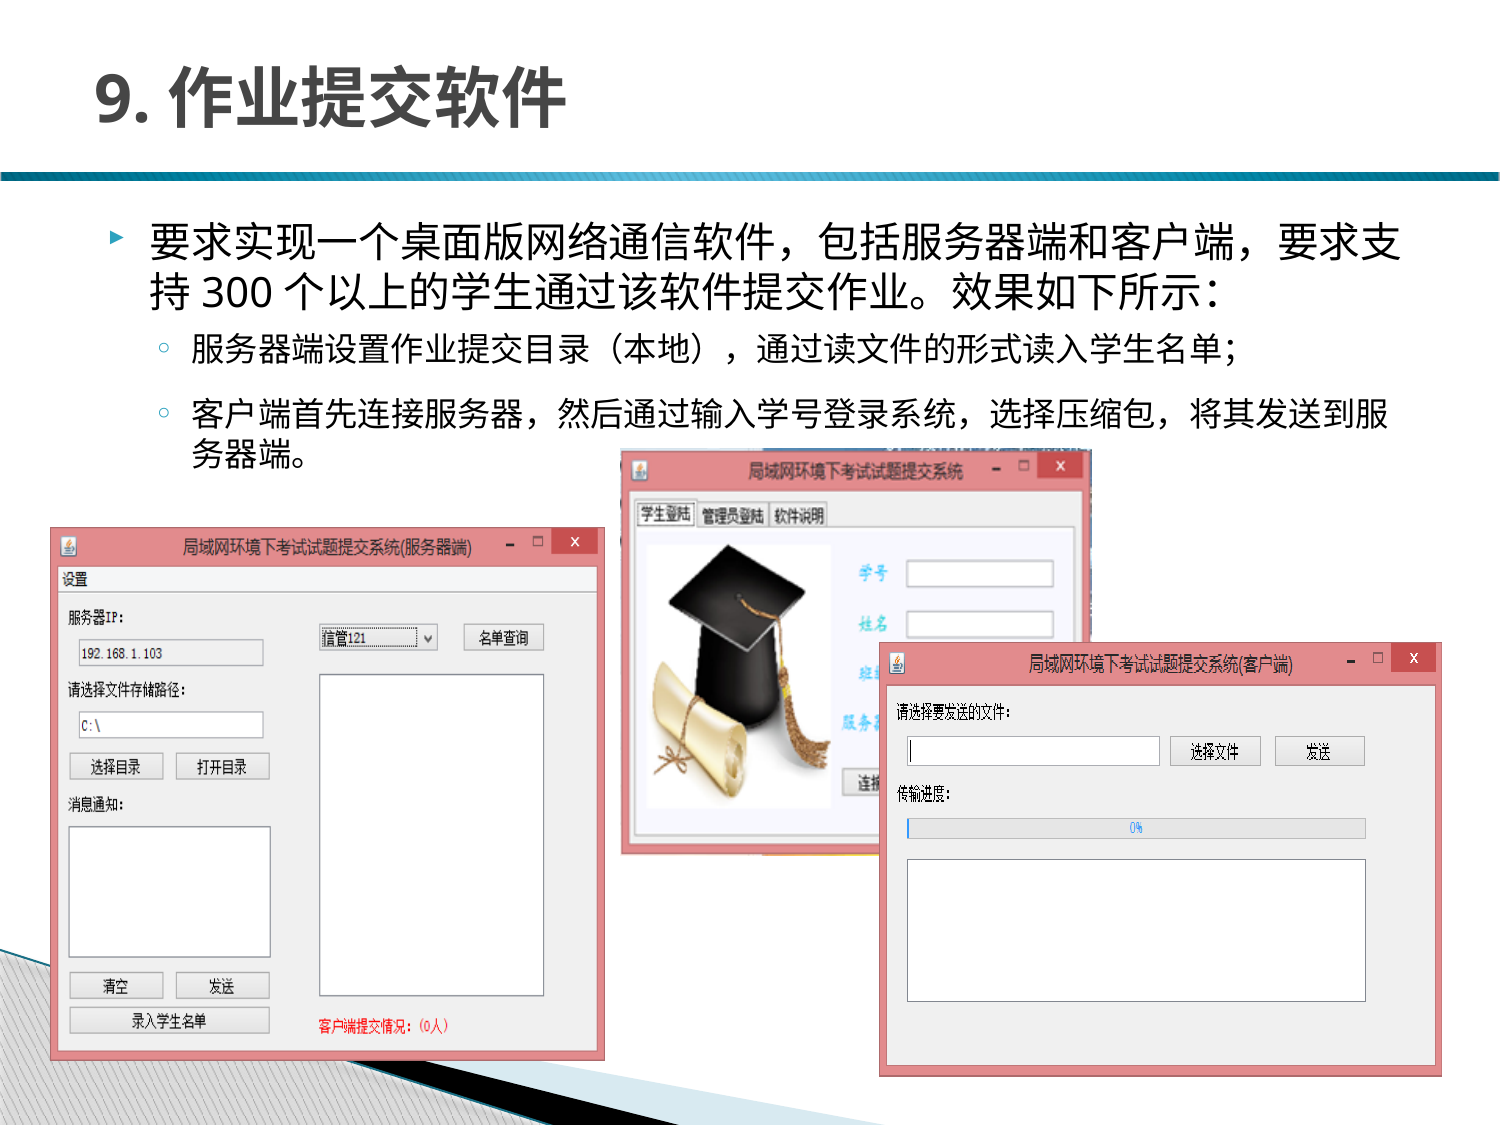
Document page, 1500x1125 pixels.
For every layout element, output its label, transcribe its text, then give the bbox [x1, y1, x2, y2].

picture [50, 526, 606, 1062]
title 9.作业提交软件 [79, 30, 1430, 161]
picture [268, 172, 1169, 181]
picture [619, 448, 1442, 1077]
list 要求实现一个桌面版网络通信软件，包括服务器端和客户端，要求支持300个以上的学生通过该软件提交作业。效果如下所示： 服务器端设置作业提交目录（本地），通过读文件的形式读入学生名单； 客户端首先连接服务器，然后通过输入学号登录系统，选择压缩包，将其发送到服务器端。 [75, 208, 1425, 986]
